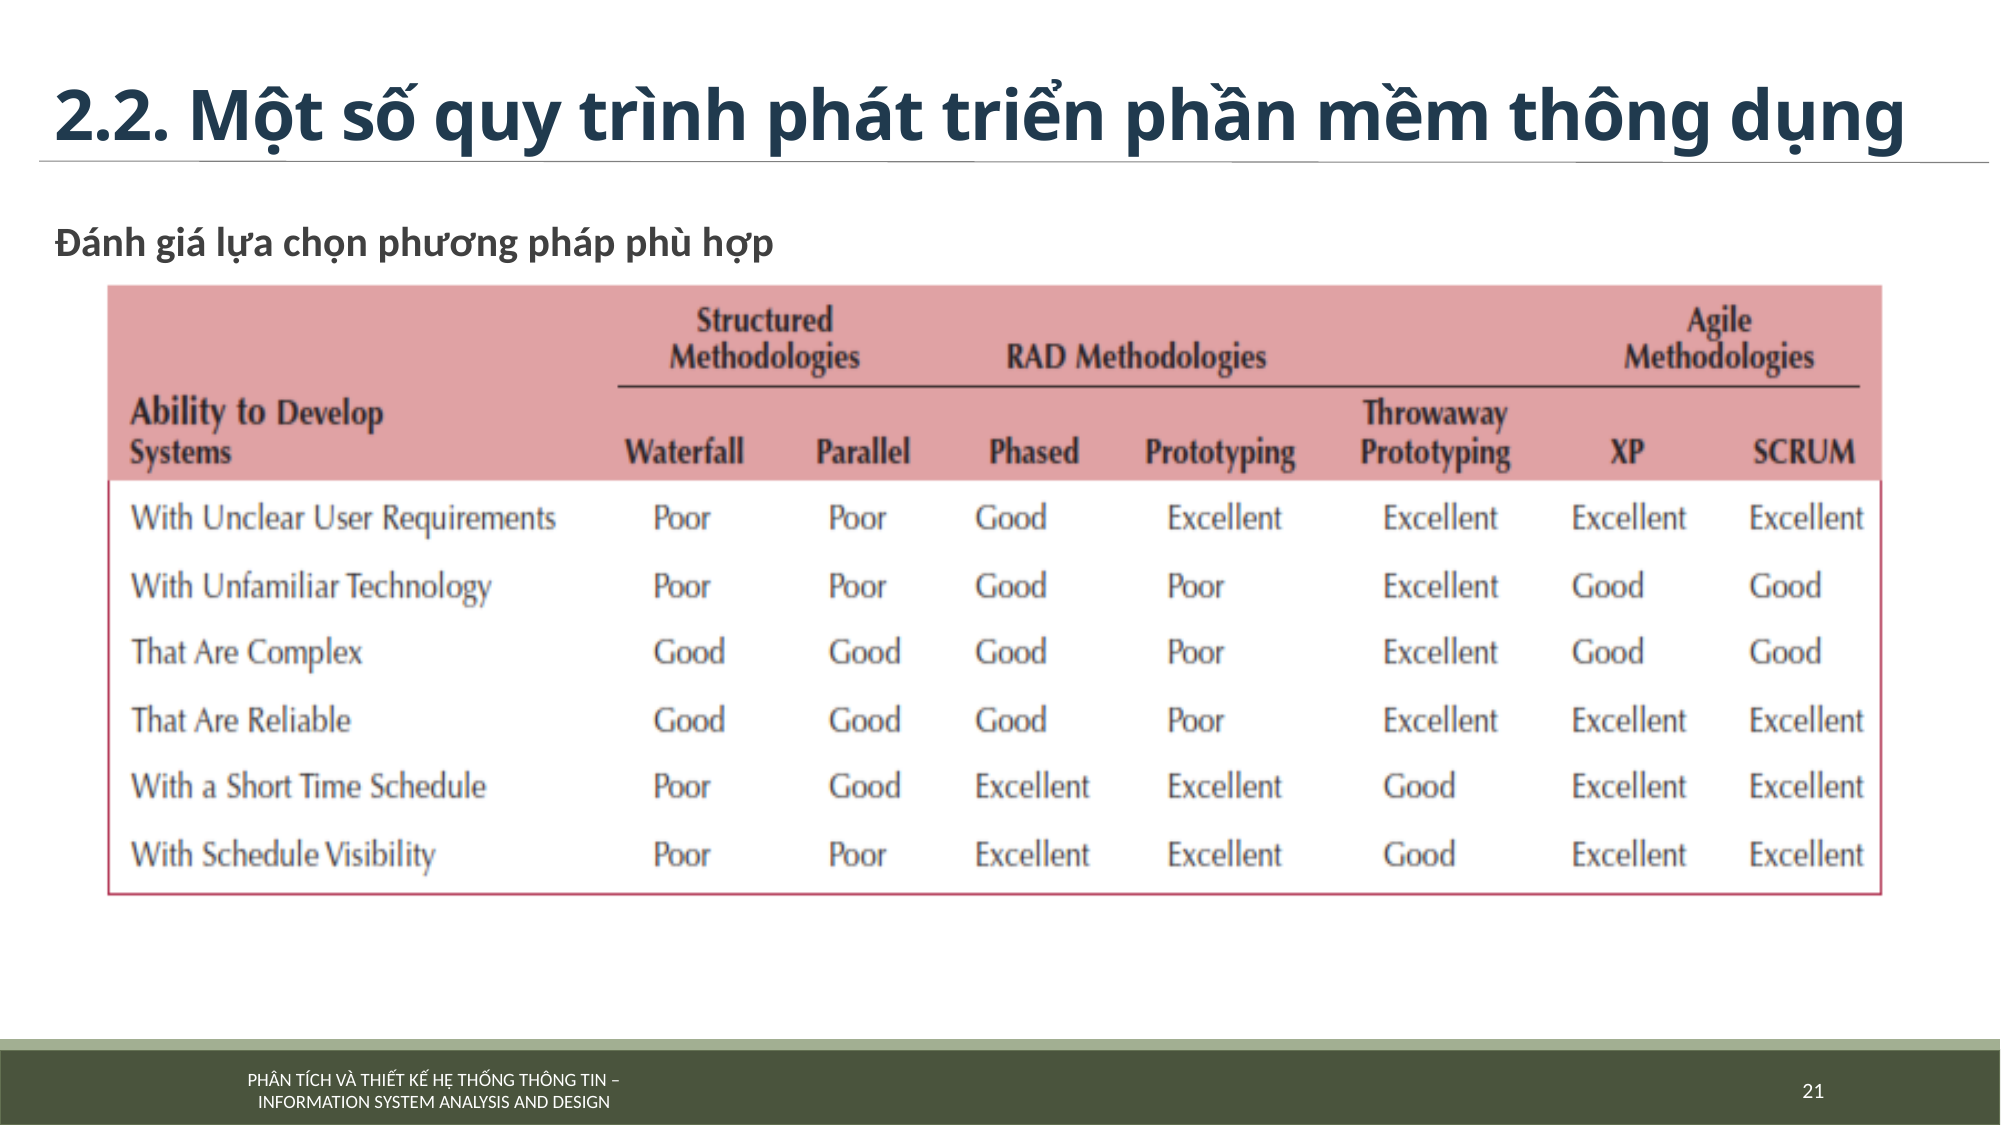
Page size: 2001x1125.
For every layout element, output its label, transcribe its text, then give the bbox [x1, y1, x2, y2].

list Đánh giá lựa chọn phương pháp phù hợp [39, 197, 1990, 1028]
title 2.2. Một số quy trình phát triển phần mềm thông dụng [39, 47, 1990, 163]
slide_number 21 [1624, 1059, 1840, 1120]
picture [100, 277, 1895, 904]
